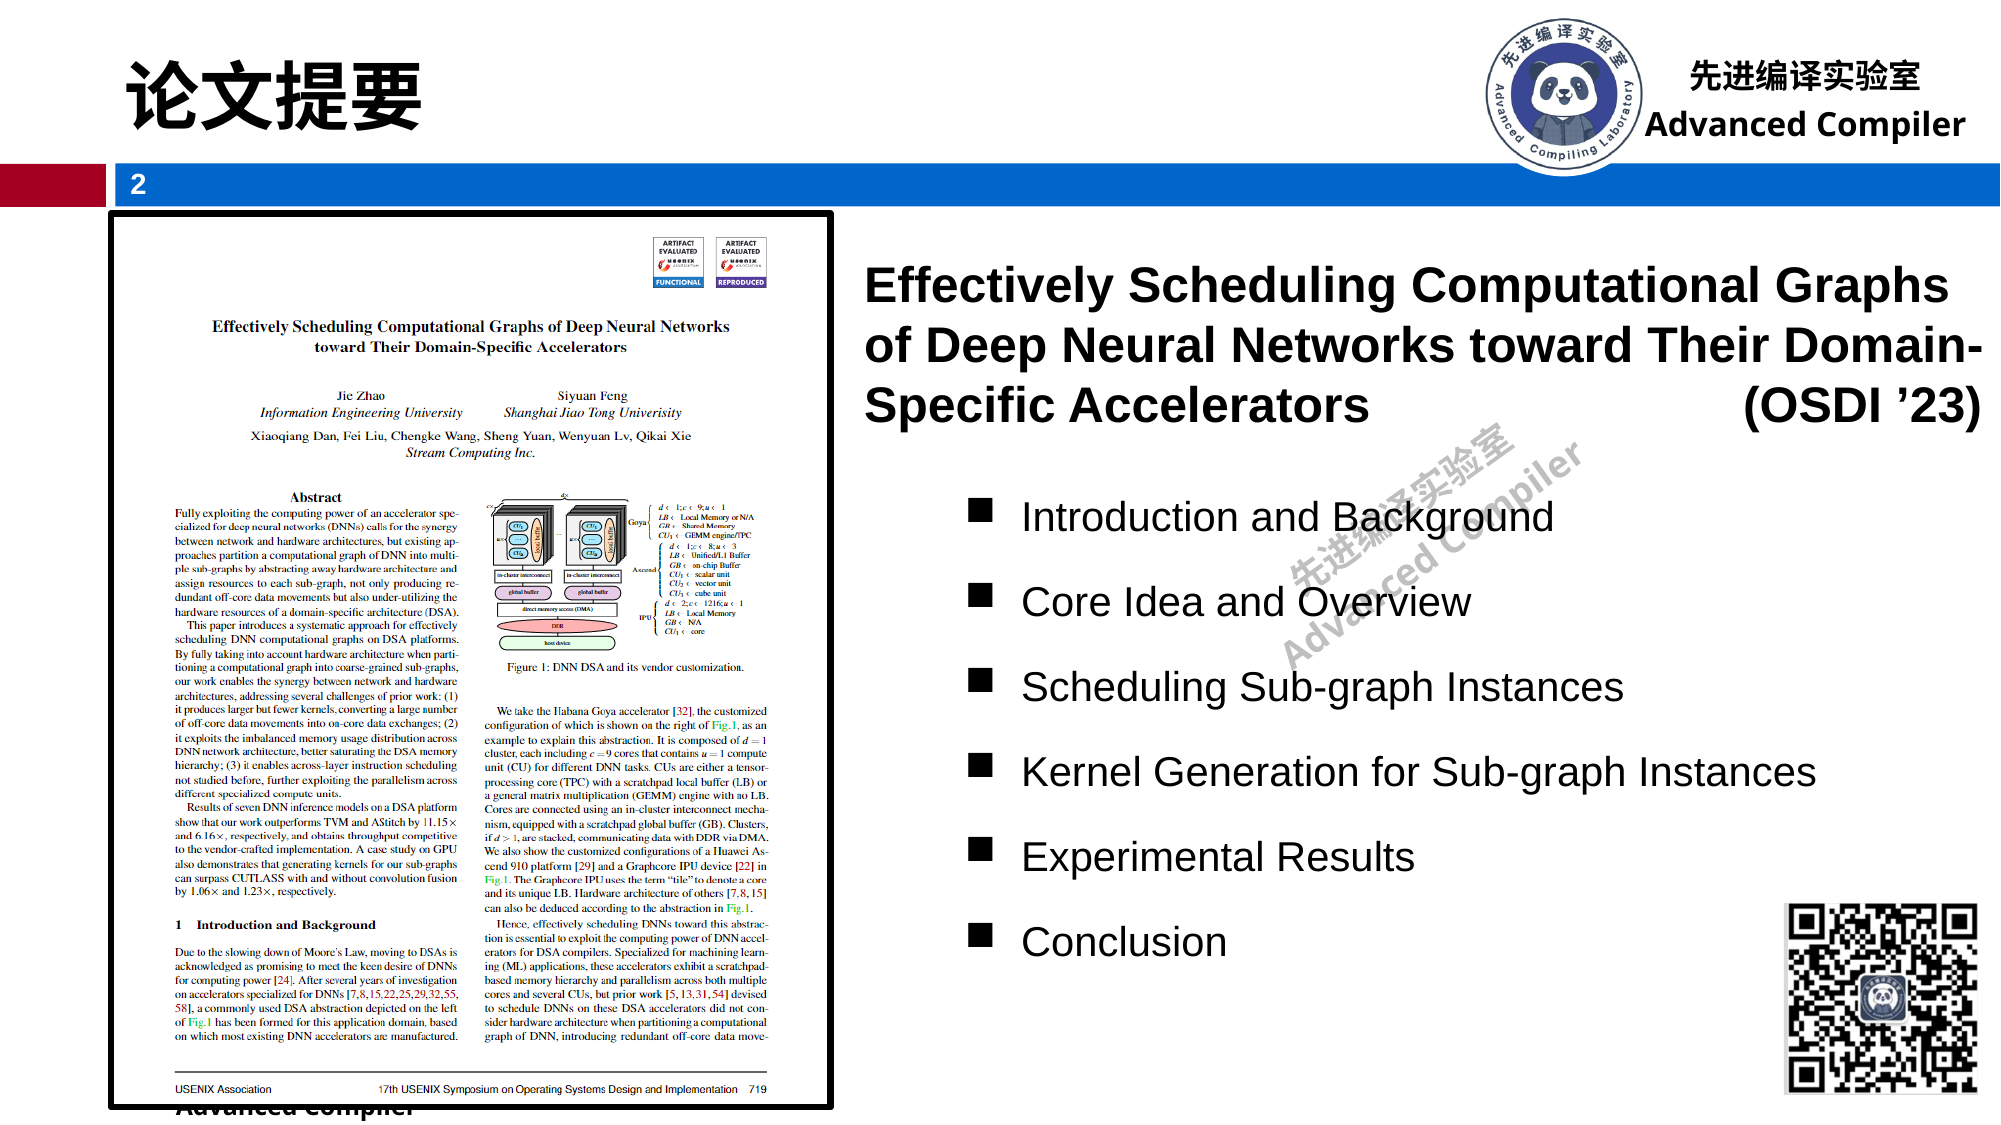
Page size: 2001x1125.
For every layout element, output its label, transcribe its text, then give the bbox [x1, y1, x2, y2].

picture [1783, 973, 1978, 1095]
title 论文提要 [109, 38, 2000, 150]
picture [1500, 150, 1627, 177]
text_box Effectively Scheduling Computational Graphs of Deep Neural Networks toward Their Domain-Specific Accelerators (OSDI ’23) [849, 244, 2000, 440]
text_box Introduction and Background Core Idea and Overview Scheduling Sub-graph Instances Kernel Generation for Sub-graph Instances Experimental Results Conclusion [949, 472, 2000, 973]
picture [113, 216, 828, 1105]
picture [1498, 9, 1630, 38]
